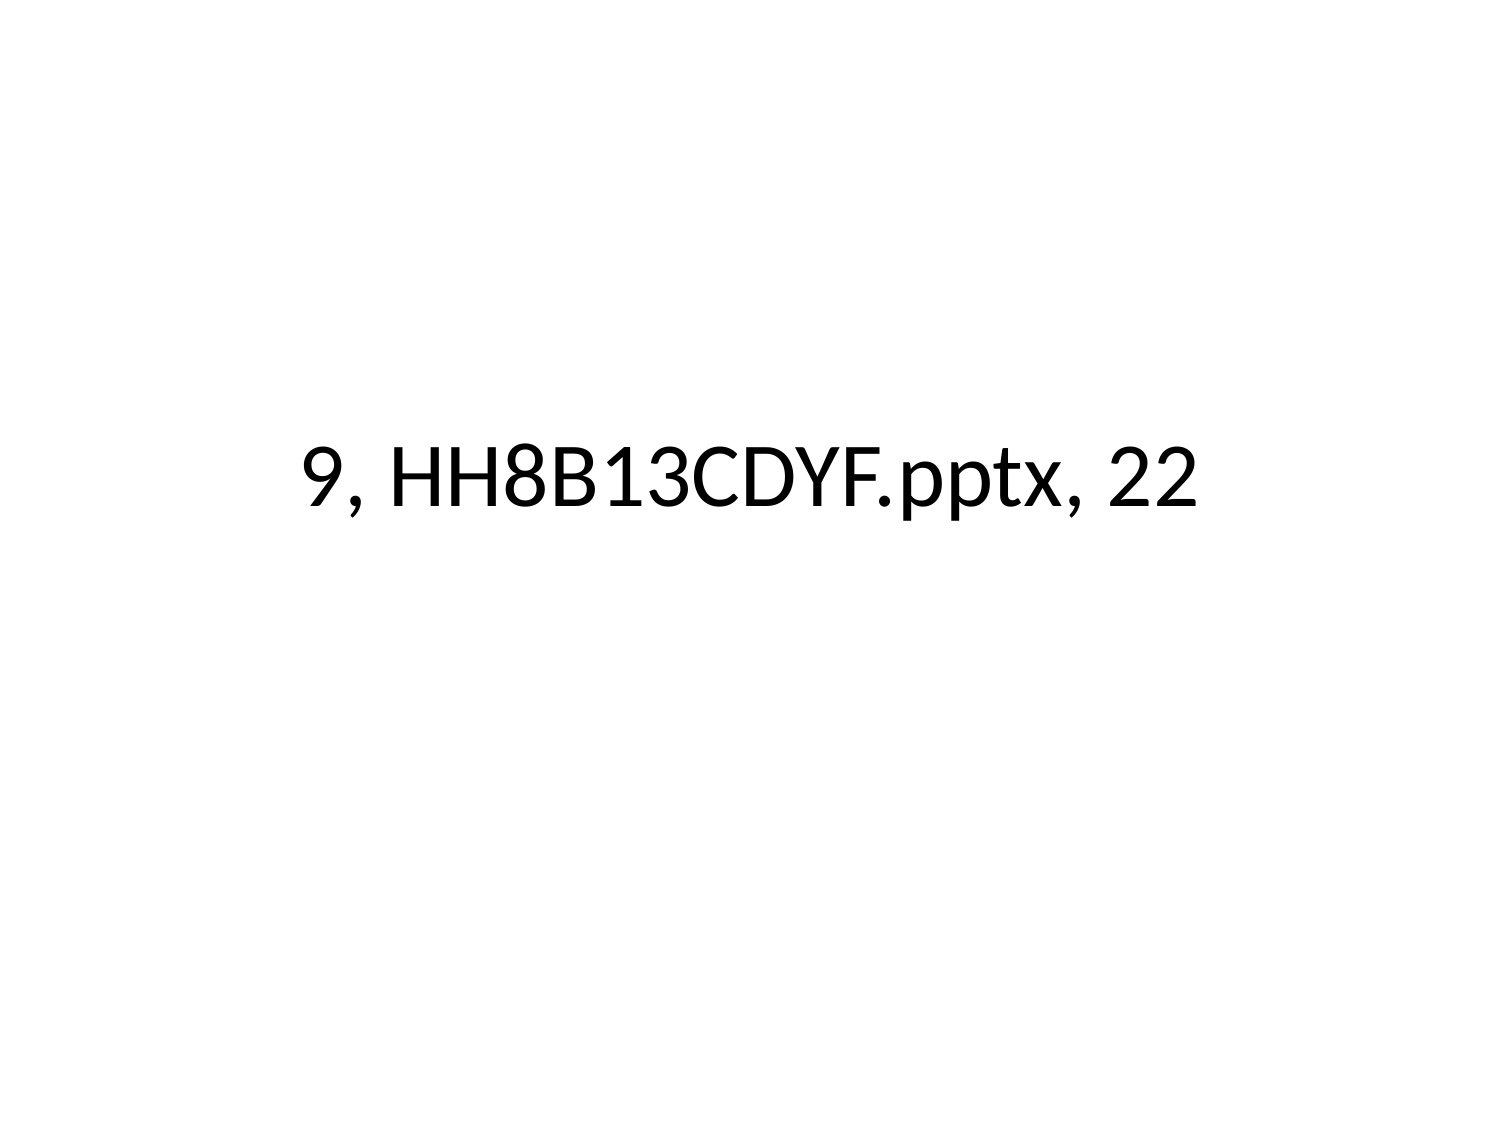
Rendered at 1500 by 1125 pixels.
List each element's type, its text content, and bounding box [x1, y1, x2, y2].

title 9, HH8B13CDYF.pptx, 22 [112, 349, 1388, 591]
